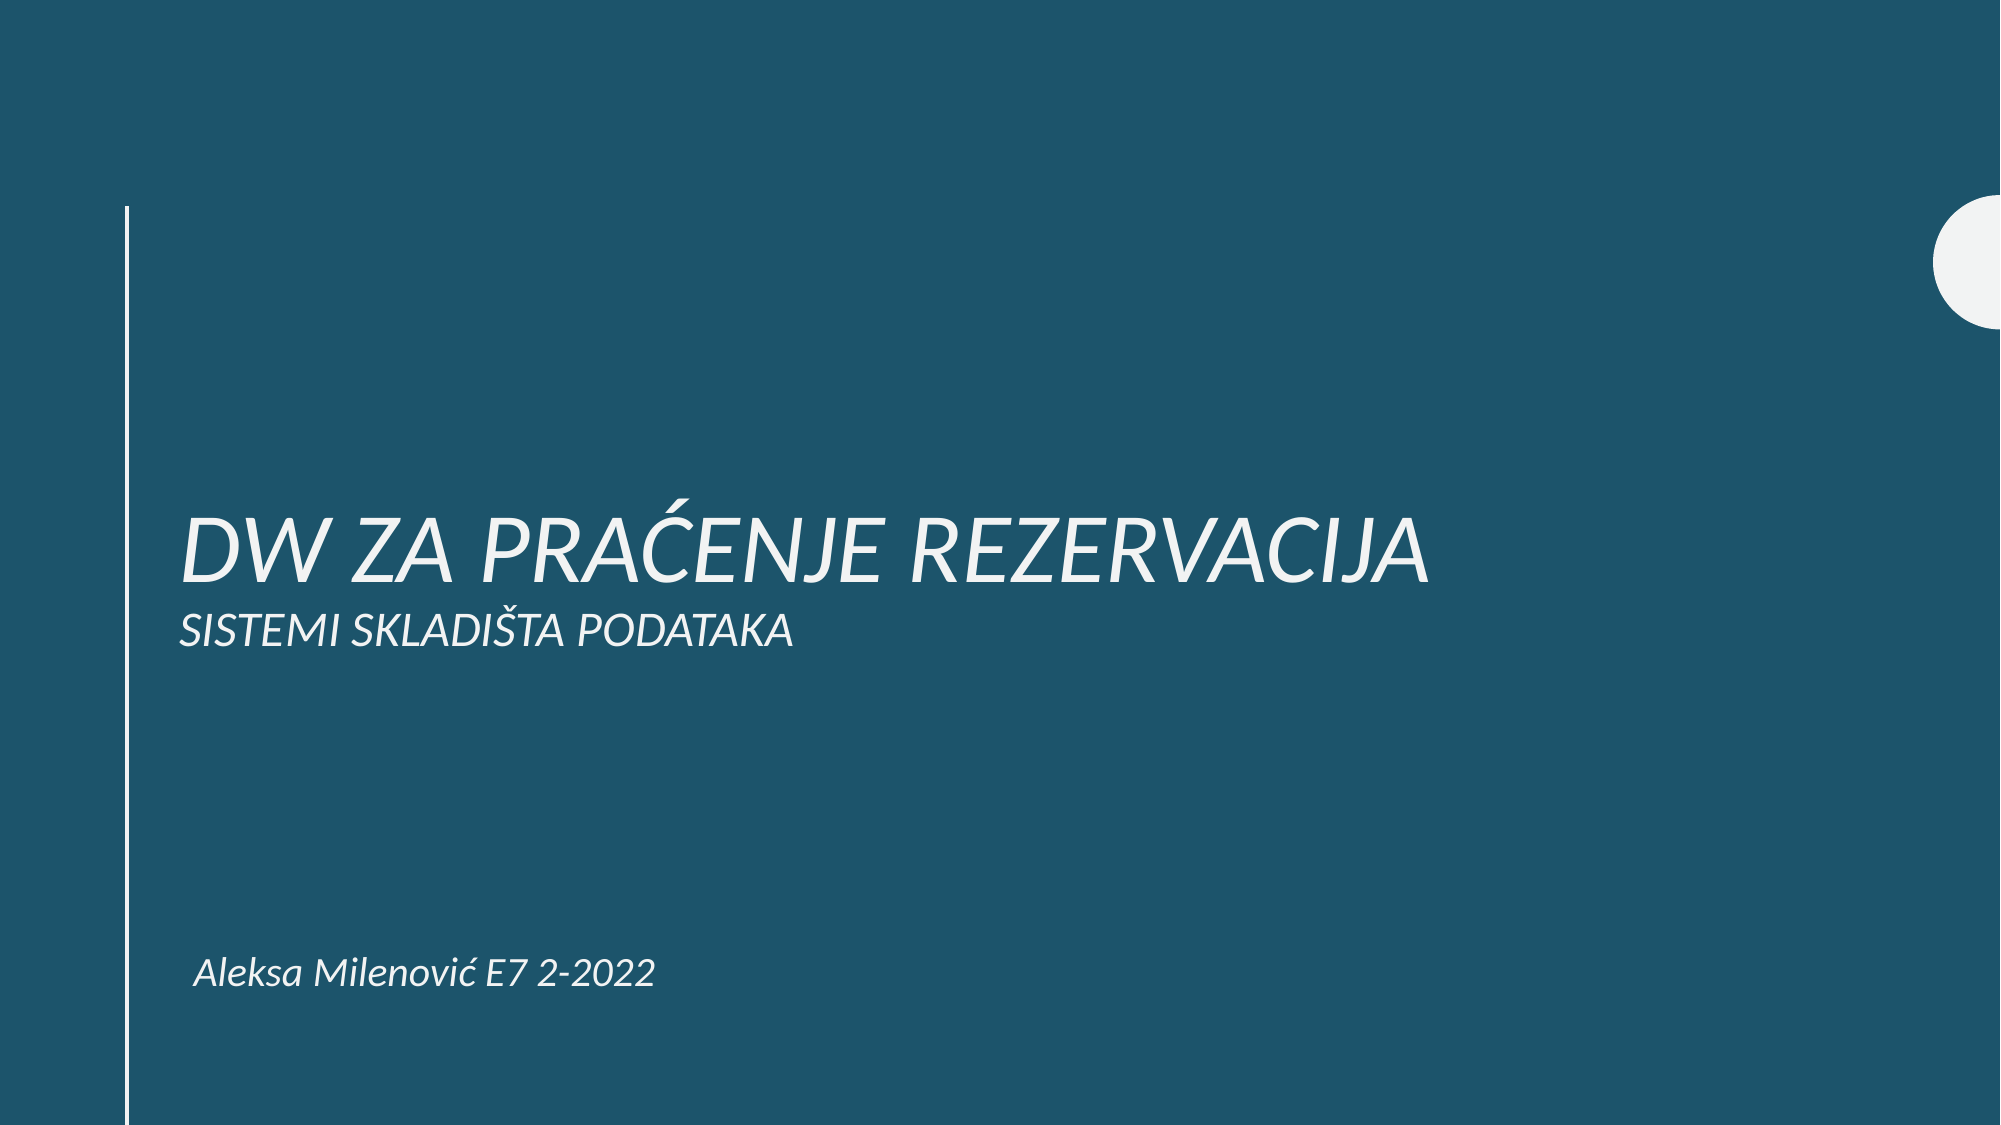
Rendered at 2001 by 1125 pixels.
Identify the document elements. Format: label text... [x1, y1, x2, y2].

title DW za Praćenje rezervacija [164, 493, 1799, 598]
text_box SISTEMI SKLADIŠTA PODATAKA [164, 598, 1799, 763]
subtitle Aleksa Milenović E7 2-2022 [178, 930, 1333, 1047]
